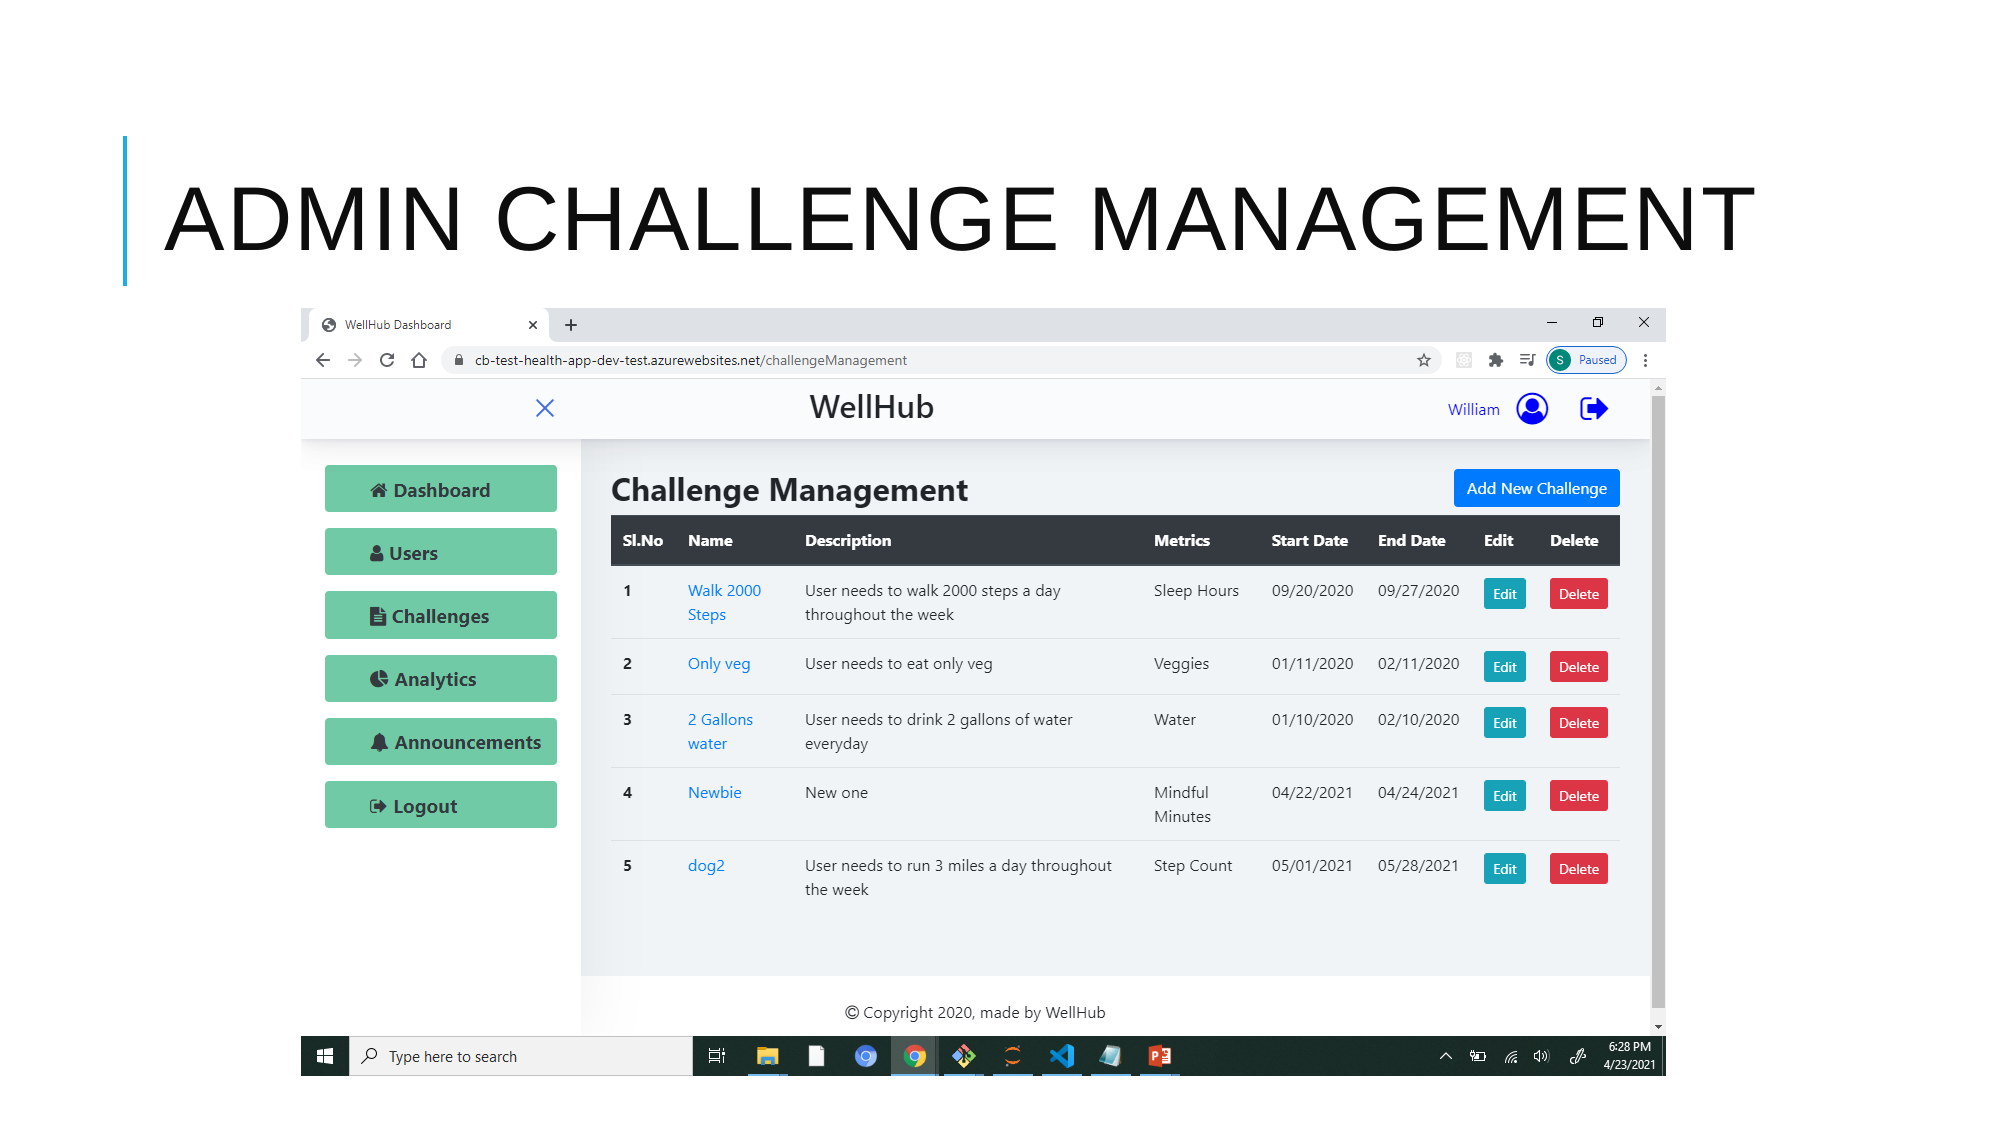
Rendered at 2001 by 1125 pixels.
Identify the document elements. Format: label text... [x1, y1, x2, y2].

picture [301, 308, 1666, 1076]
title Admin Challenge management [149, 140, 1851, 309]
